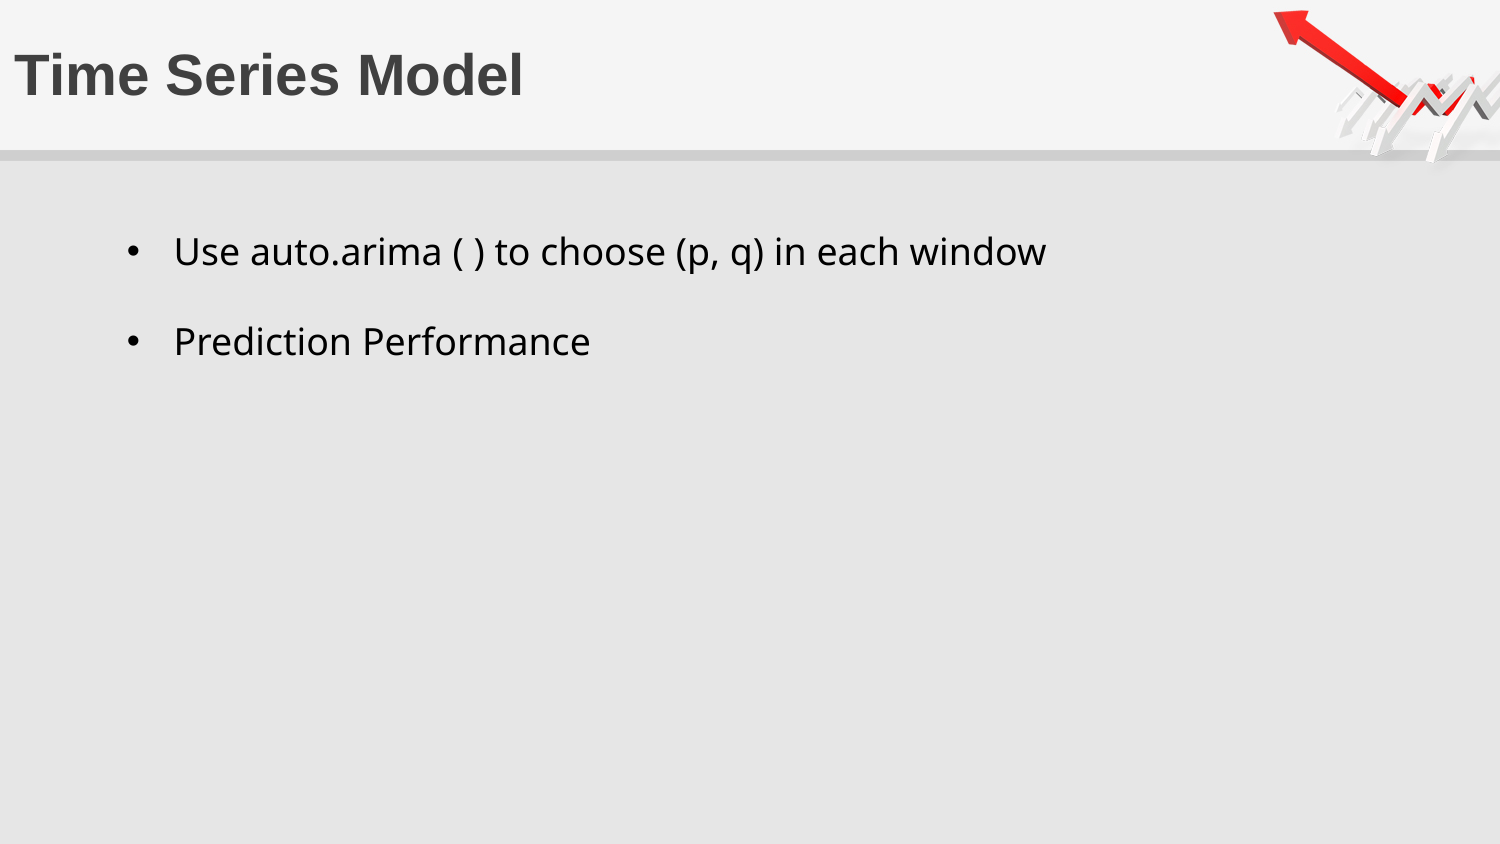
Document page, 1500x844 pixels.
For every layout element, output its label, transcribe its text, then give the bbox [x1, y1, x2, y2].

text_box Use auto.arima ( ) to choose (p, q) in each window Prediction Performance [112, 220, 1247, 416]
picture [0, 146, 1500, 844]
title Time Series Model [0, 0, 1500, 146]
